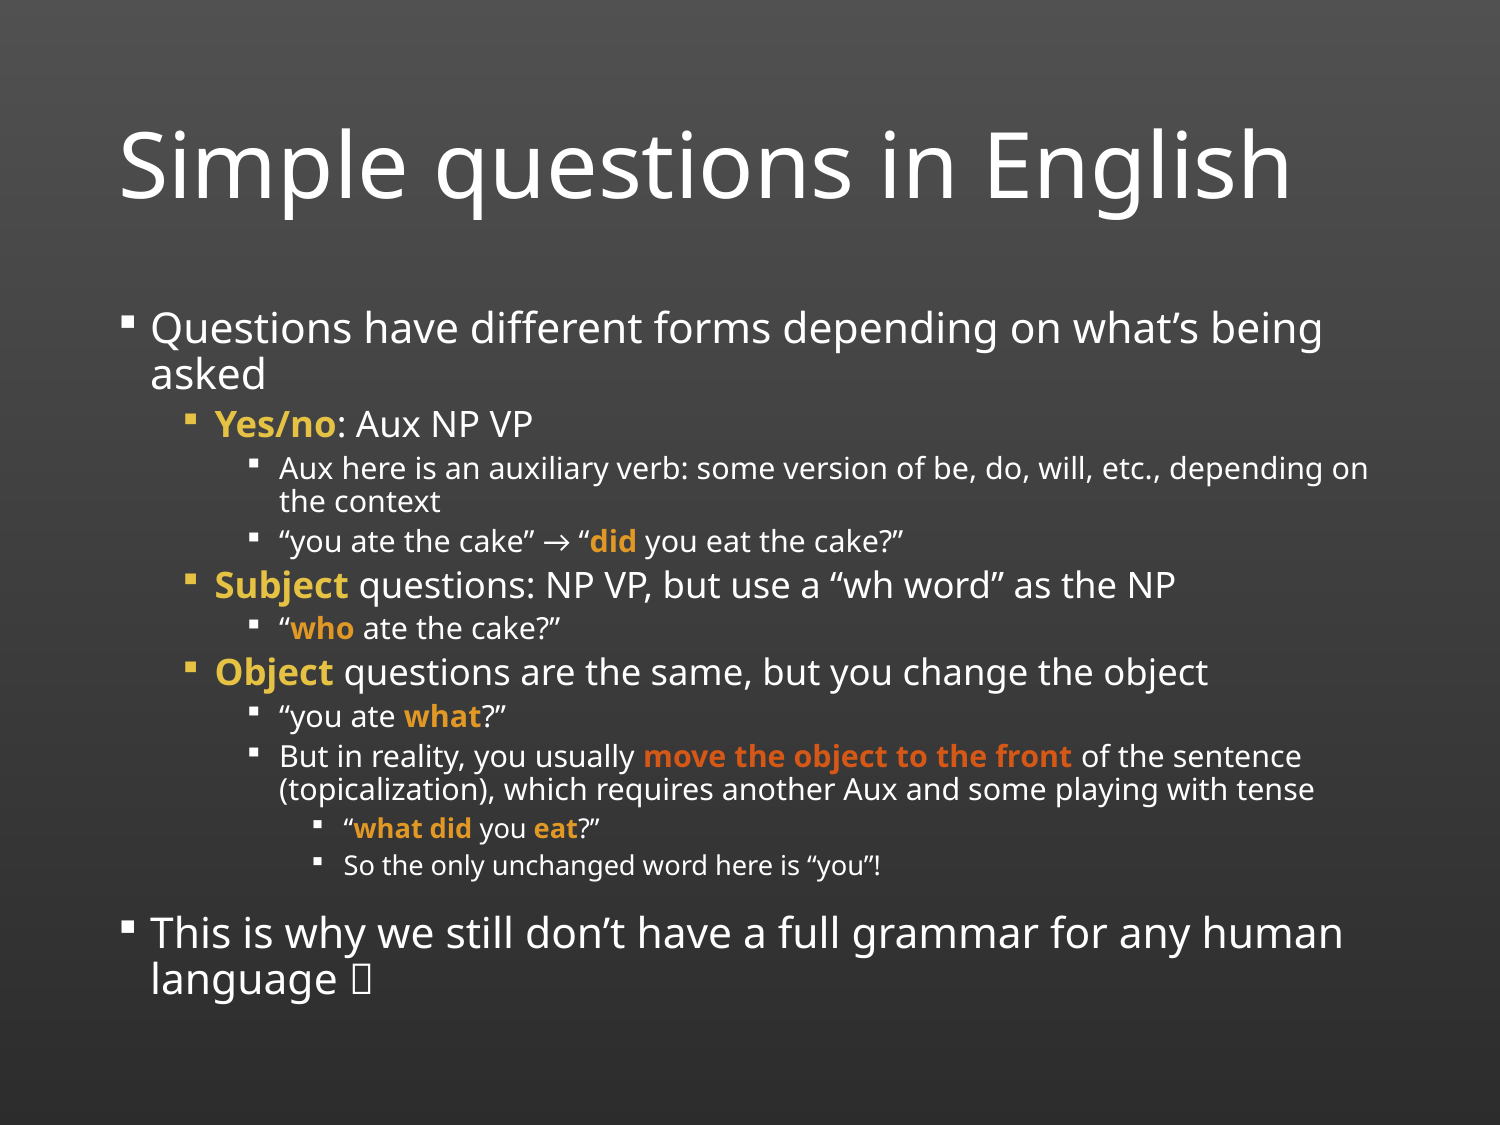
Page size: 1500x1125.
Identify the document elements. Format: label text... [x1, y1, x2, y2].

title Simple questions in English [103, 59, 1397, 278]
list Questions have different forms depending on what’s being asked Yes/no: Aux NP VP Aux here is an auxiliary verb: some version of be, do, will, etc., depending on the context “you ate the cake” → “did you eat the cake?” Subject questions: NP VP, but use a “wh word” as the NP “who ate the cake?” Object questions are the same, but you change the object “you ate what?” But in reality, you usually move the object to the front of the sentence (topicalization), which requires another Aux and some playing with tense “what did you eat?” So the only unchanged word here is “you”! This is why we still don’t have a full grammar for any human language  [103, 299, 1397, 1014]
